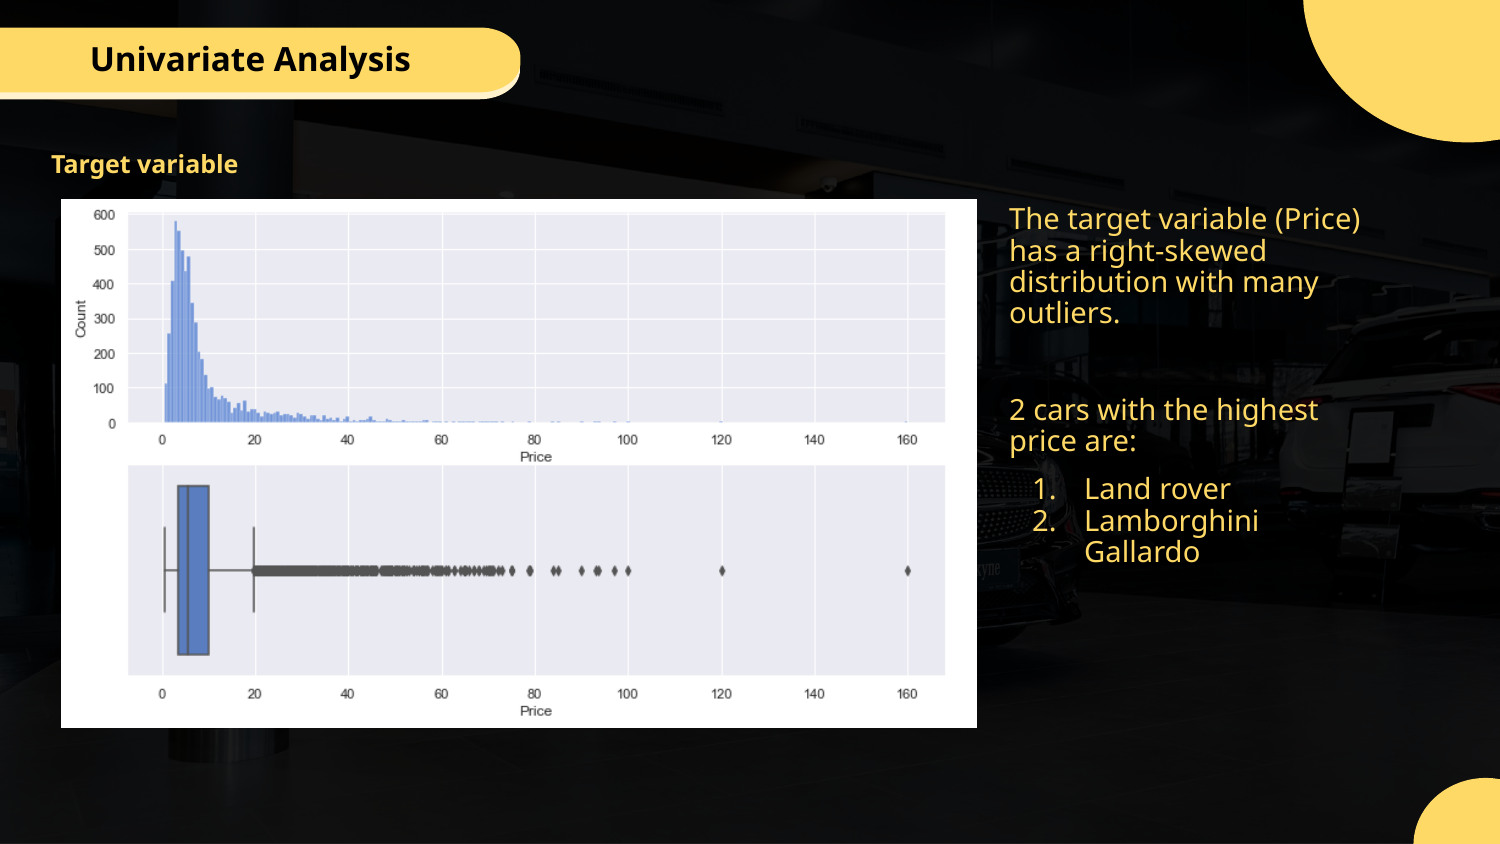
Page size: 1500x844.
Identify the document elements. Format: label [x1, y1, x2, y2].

text_box [0, 27, 521, 100]
picture [0, 0, 1500, 843]
